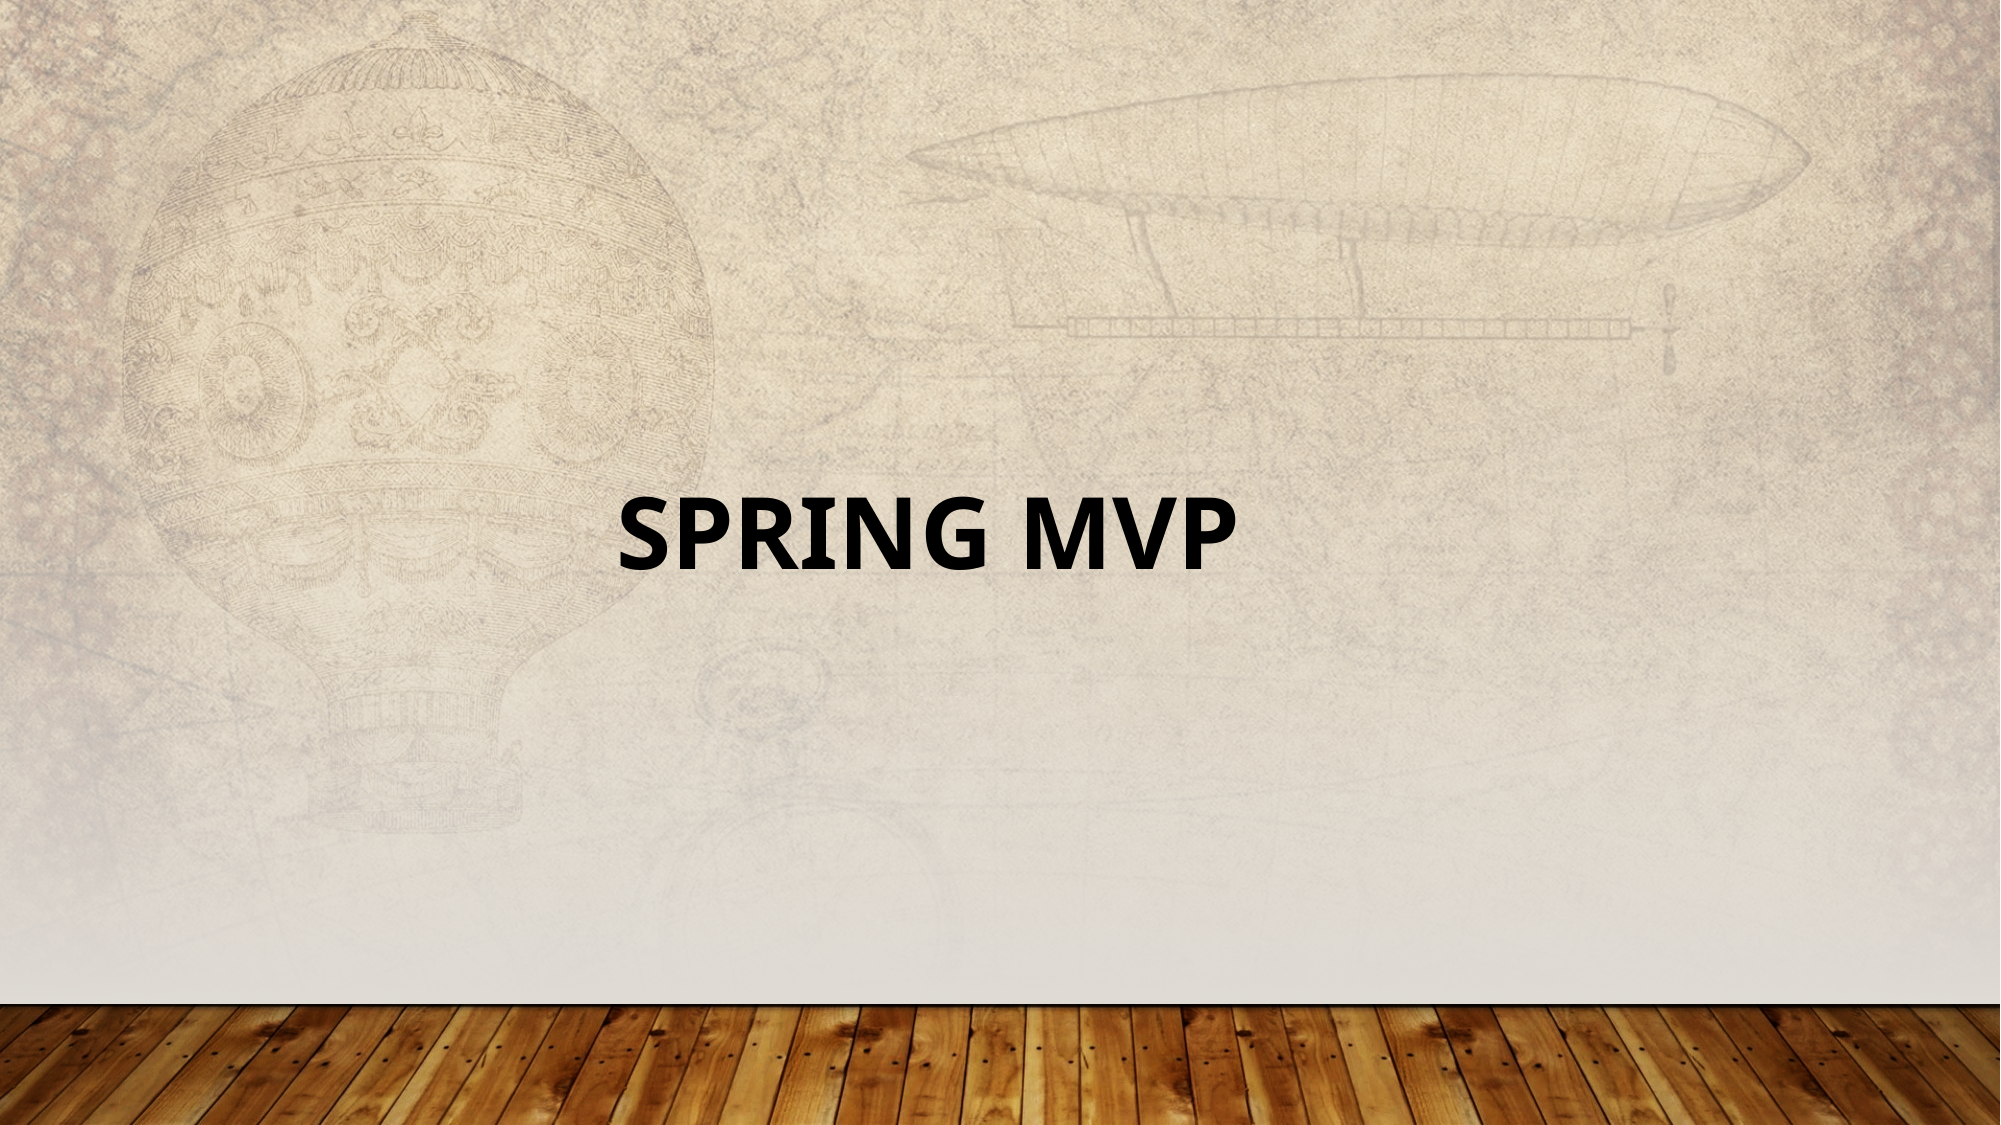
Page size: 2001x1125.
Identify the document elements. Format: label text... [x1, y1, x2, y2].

picture [0, 1004, 2000, 1125]
list SPRING MVP [0, 462, 1873, 927]
